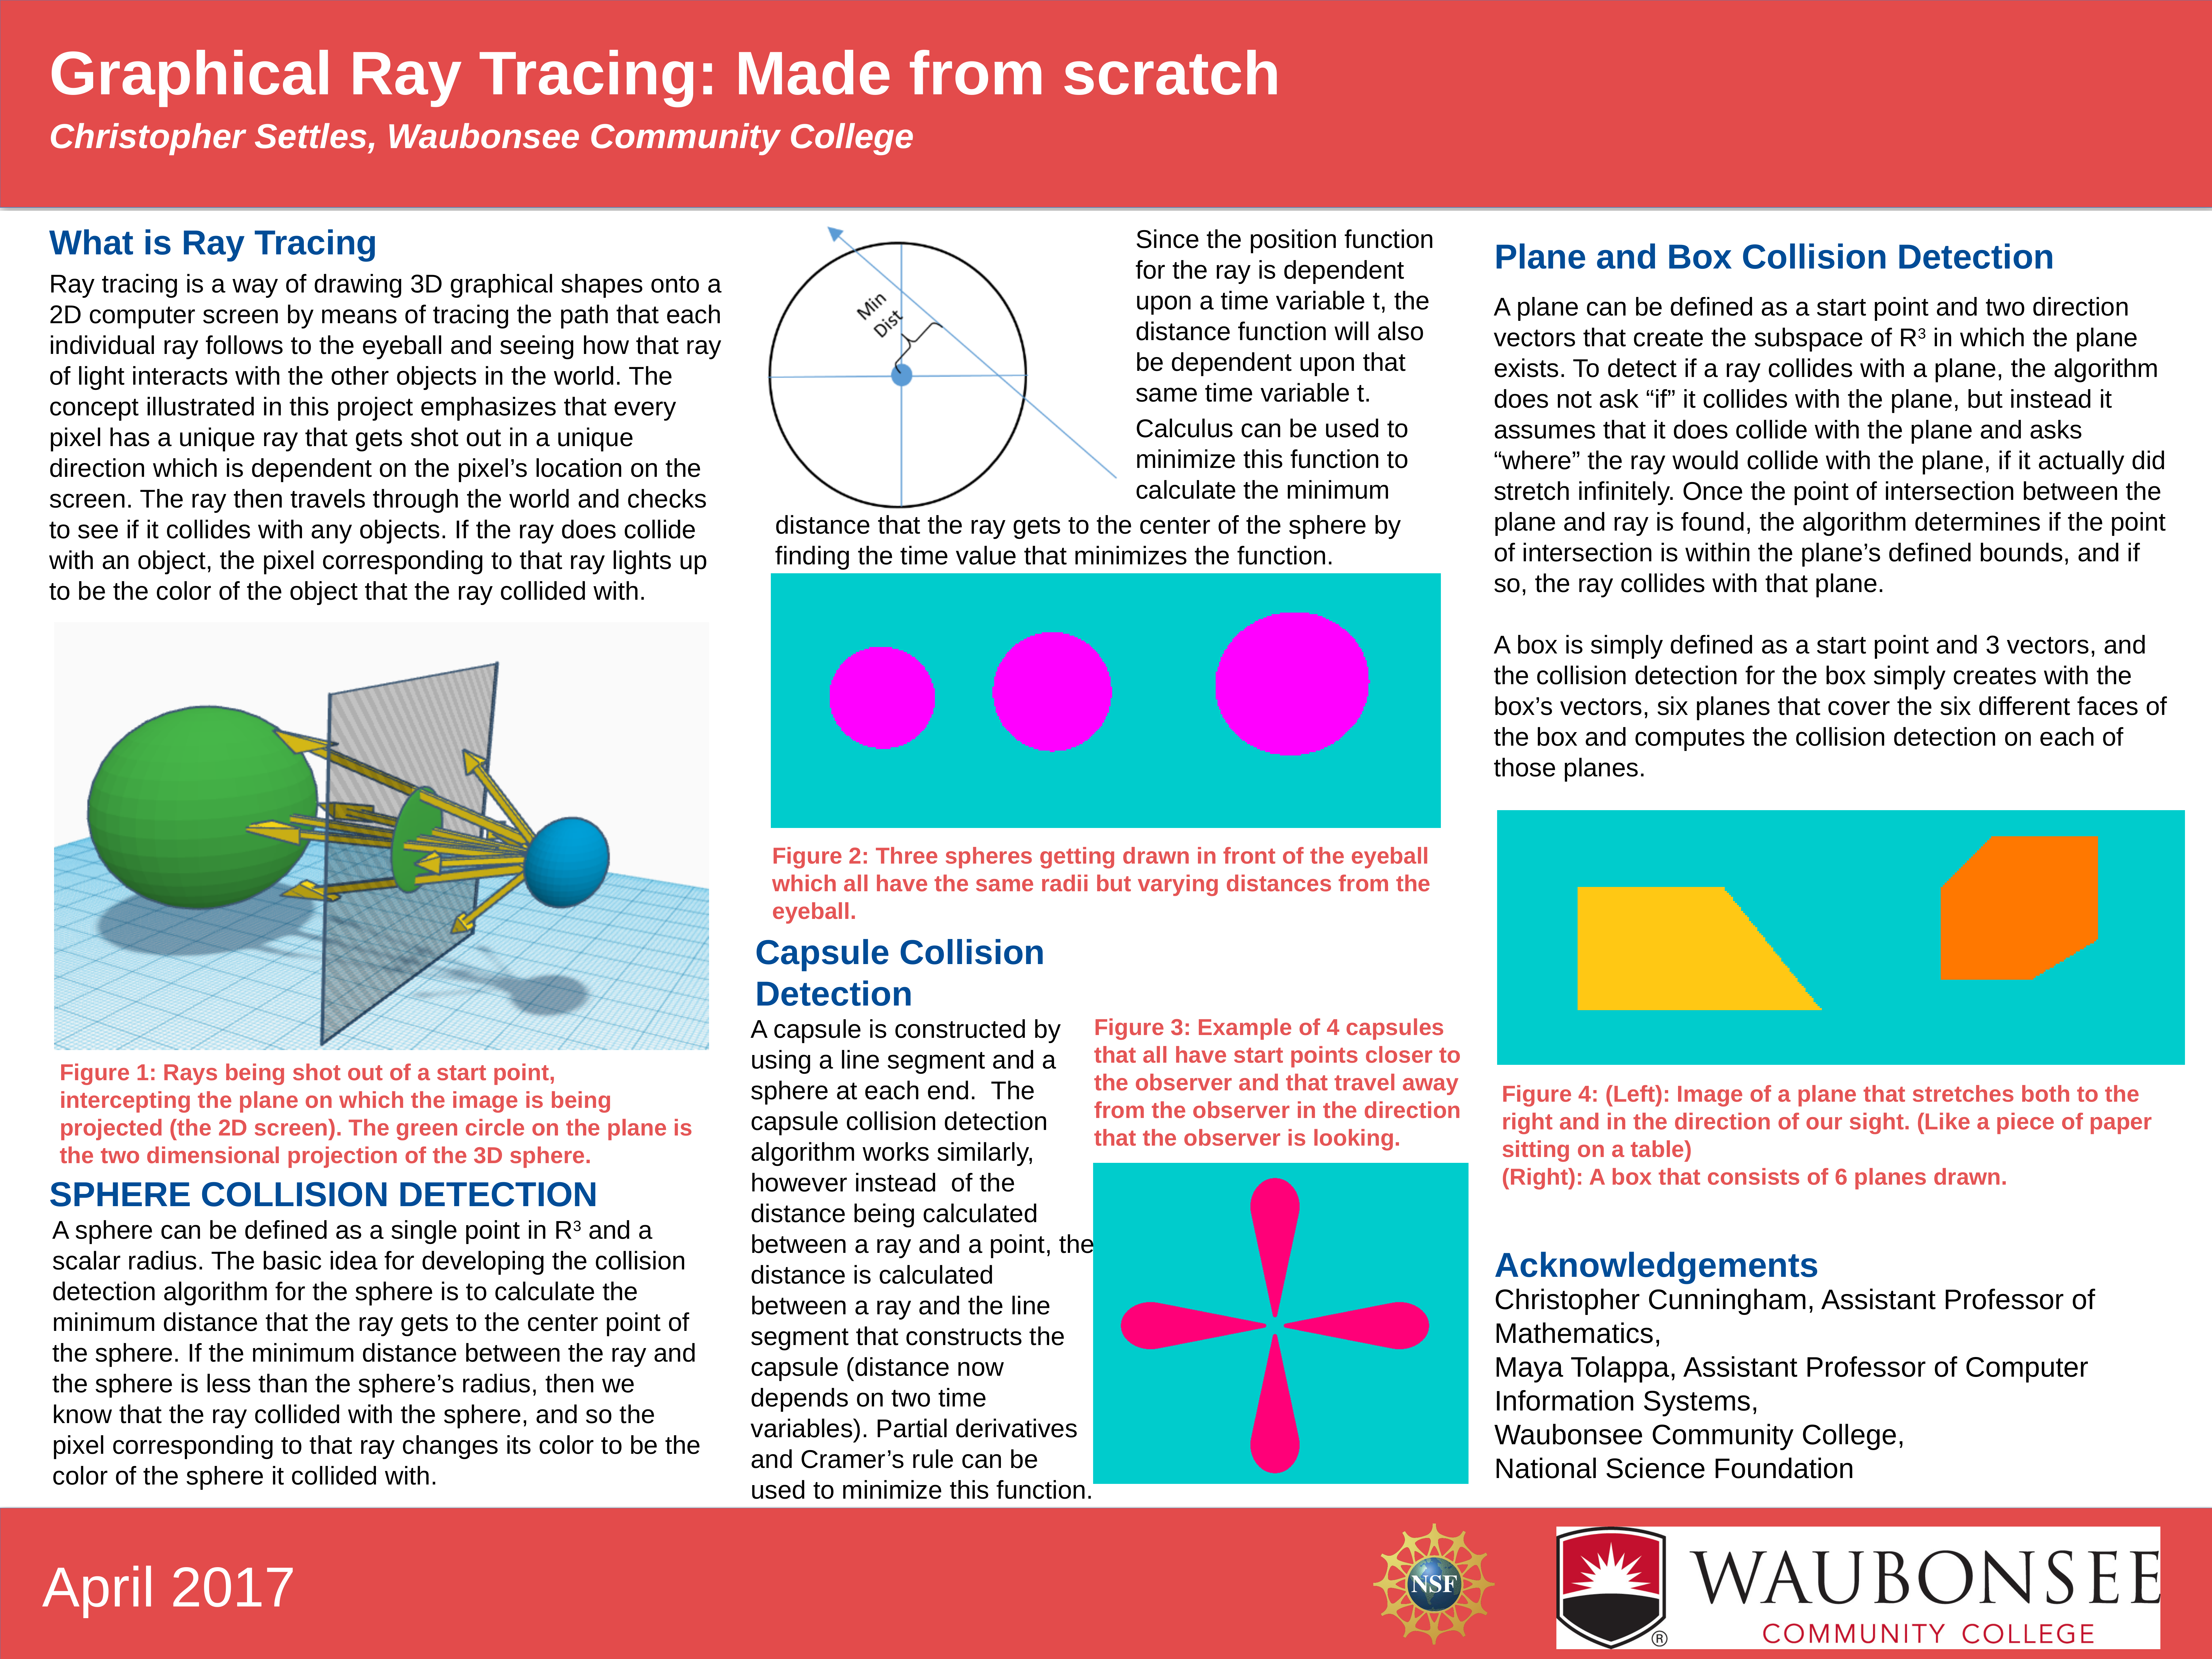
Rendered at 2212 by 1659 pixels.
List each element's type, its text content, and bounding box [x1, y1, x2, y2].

picture [1093, 1163, 1469, 1484]
picture [1556, 1527, 2160, 1649]
picture [1373, 1524, 1495, 1645]
picture [771, 573, 1441, 828]
text_box Figure 3: Example of 4 capsules that all have start points closer to the observer and that travel away from the observer in the direction that the observer is looking. [1089, 1010, 1469, 1153]
list Capsule Collision Detection [750, 936, 1100, 1006]
list Acknowledgements [1489, 1234, 2142, 1278]
list Ray tracing is a way of drawing 3D graphical shapes onto a 2D computer screen by means of tracing the path that each individual ray follows to the eyeball and seeing how that ray of light interacts with the other objects in the world. The concept illustrated in this project emphasizes that every pixel has a unique ray that gets shot out in a unique direction which is dependent on the pixel’s location on the screen. The ray then travels through the world and checks to see if it collides with any objects. If the ray does collide with an object, the pixel corresponding to that ray lights up to be the color of the object that the ray collided with. [44, 264, 737, 582]
picture [737, 219, 1131, 516]
list What is Ray Tracing [44, 217, 468, 264]
text_box distance that the ray gets to the center of the sphere by finding the time value that minimizes the function. [771, 506, 1450, 572]
text_box Figure 4: (Left): Image of a plane that stretches both to the right and in the direction of our sight. (Like a piece of paper sitting on a table) (Right): A box that consists of 6 planes drawn. [1497, 1077, 2185, 1192]
text_box A sphere can be defined as a single point in R3 and a scalar radius. The basic idea for developing the collision detection algorithm for the sphere is to calculate the minimum distance that the ray gets to the center point of the sphere. If the minimum distance between the ray and the sphere is less than the sphere’s radius, then we know that the ray collided with the sphere, and so the pixel corresponding to that ray changes its color to be the color of the sphere it collided with. [48, 1211, 706, 1492]
list Sphere Collision detection [44, 1161, 702, 1223]
text_box A plane can be defined as a start point and two direction vectors that create the subspace of R3 in which the plane exists. To detect if a ray collides with a plane, the algorithm does not ask “if” it collides with the plane, but instead it assumes that it does collide with the plane and asks “where” the ray would collide with the plane, if it actually did stretch infinitely. Once the point of intersection between the plane and ray is found, the algorithm determines if the point of intersection is within the plane’s defined bounds, and if so, the ray collides with that plane. A box is simply defined as a start point and 3 vectors, and the collision detection for the box simply creates with the box’s vectors, six planes that cover the six different faces of the box and computes the collision detection on each of those planes. [1489, 288, 2179, 815]
text_box A capsule is constructed by using a line segment and a sphere at each end. The capsule collision detection algorithm works similarly, however instead of the distance being calculated between a ray and a point, the distance is calculated between a ray and the line segment that constructs the capsule (distance now depends on two time variables). Partial derivatives and Cramer’s rule can be used to minimize this function. [746, 1010, 1100, 1568]
list Figure 2: Three spheres getting drawn in front of the eyeball which all have the same radii but varying distances from the eyeball. [756, 825, 1450, 934]
list Plane and Box Collision Detection [1489, 220, 2193, 290]
picture [1497, 810, 2185, 1065]
list Christopher Cunningham, Assistant Professor of Mathematics, Maya Tolappa, Assistant Professor of Computer Information Systems, Waubonsee Community College, National Science Foundation [1489, 1278, 2177, 1487]
list Graphical Ray Tracing: Made from scratch Christopher Settles, Waubonsee Community College [44, 30, 1407, 163]
list Since the position function for the ray is dependent upon a time variable t, the distance function will also be dependent upon that same time variable t. Calculus can be used to minimize this function to calculate the minimum [1131, 220, 1450, 506]
picture [54, 622, 709, 1050]
list Figure 1: Rays being shot out of a start point, intercepting the plane on which the image is being projected (the 2D screen). The green circle on the plane is the two dimensional projection of the 3D sphere. [44, 1041, 710, 1171]
